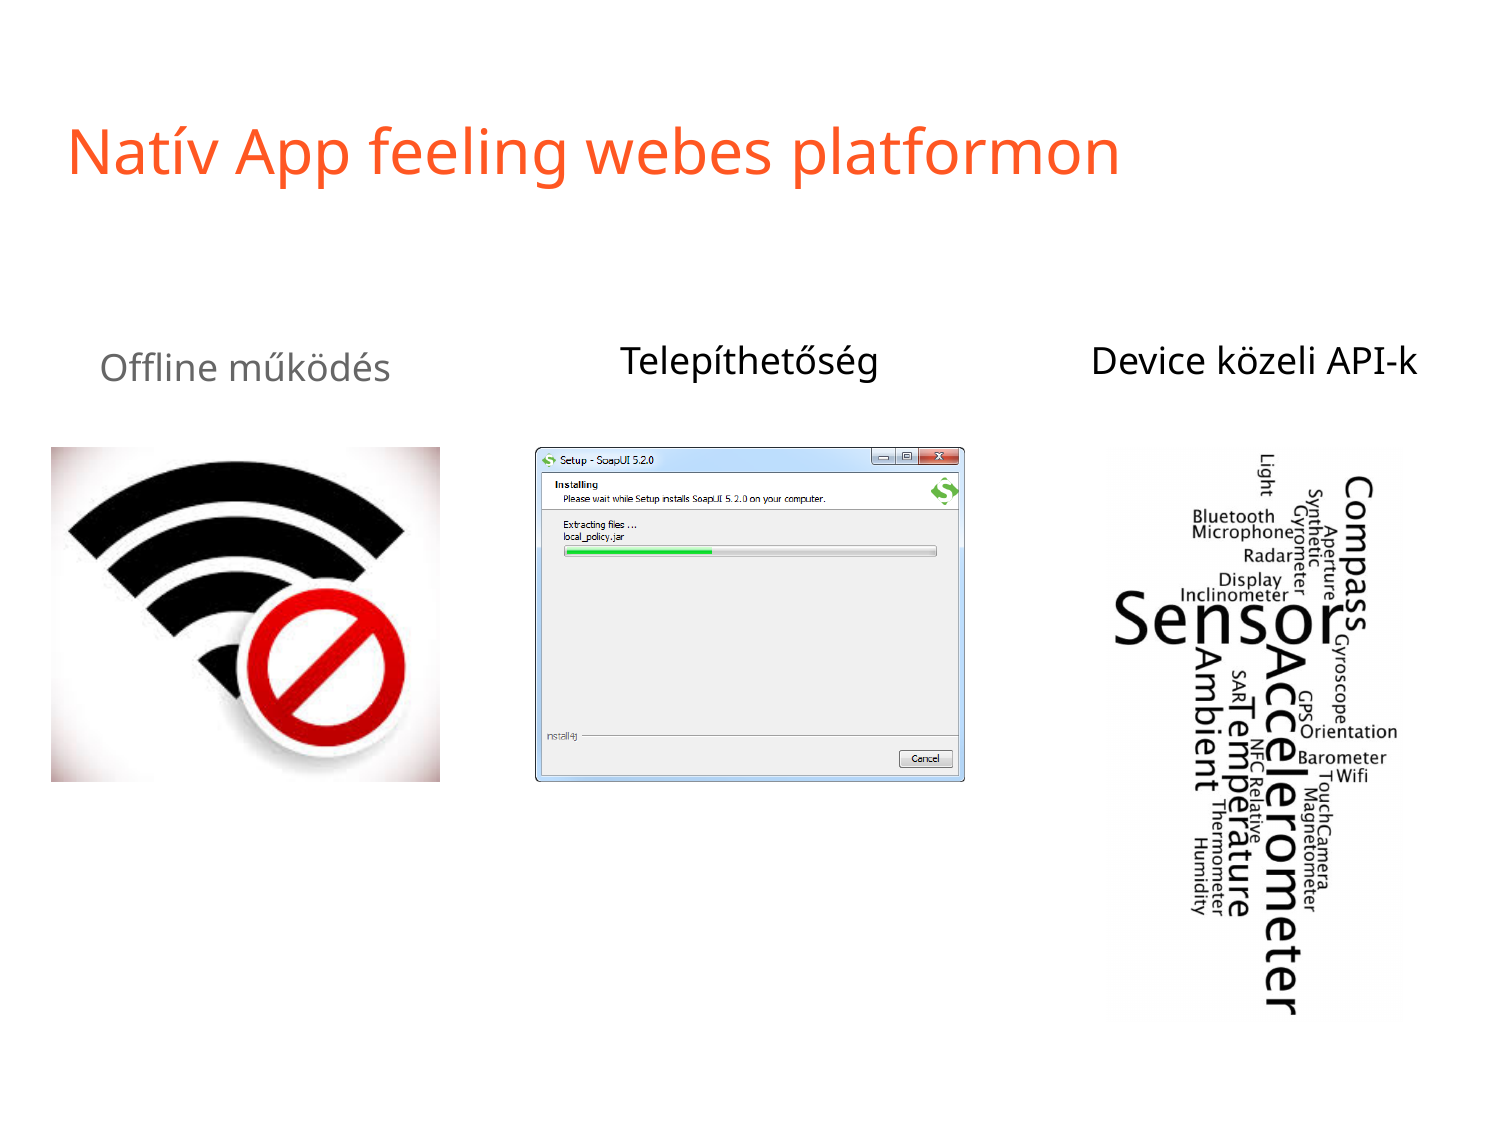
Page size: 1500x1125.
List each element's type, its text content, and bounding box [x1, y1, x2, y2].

list Offline működés [51, 322, 440, 447]
picture [535, 447, 965, 782]
title Natív App feeling webes platformon [51, 97, 1449, 223]
picture [967, 448, 1500, 1021]
text_box Device közeli API-k [1060, 322, 1449, 448]
text_box Telepíthetőség [555, 322, 945, 446]
picture [50, 447, 440, 782]
